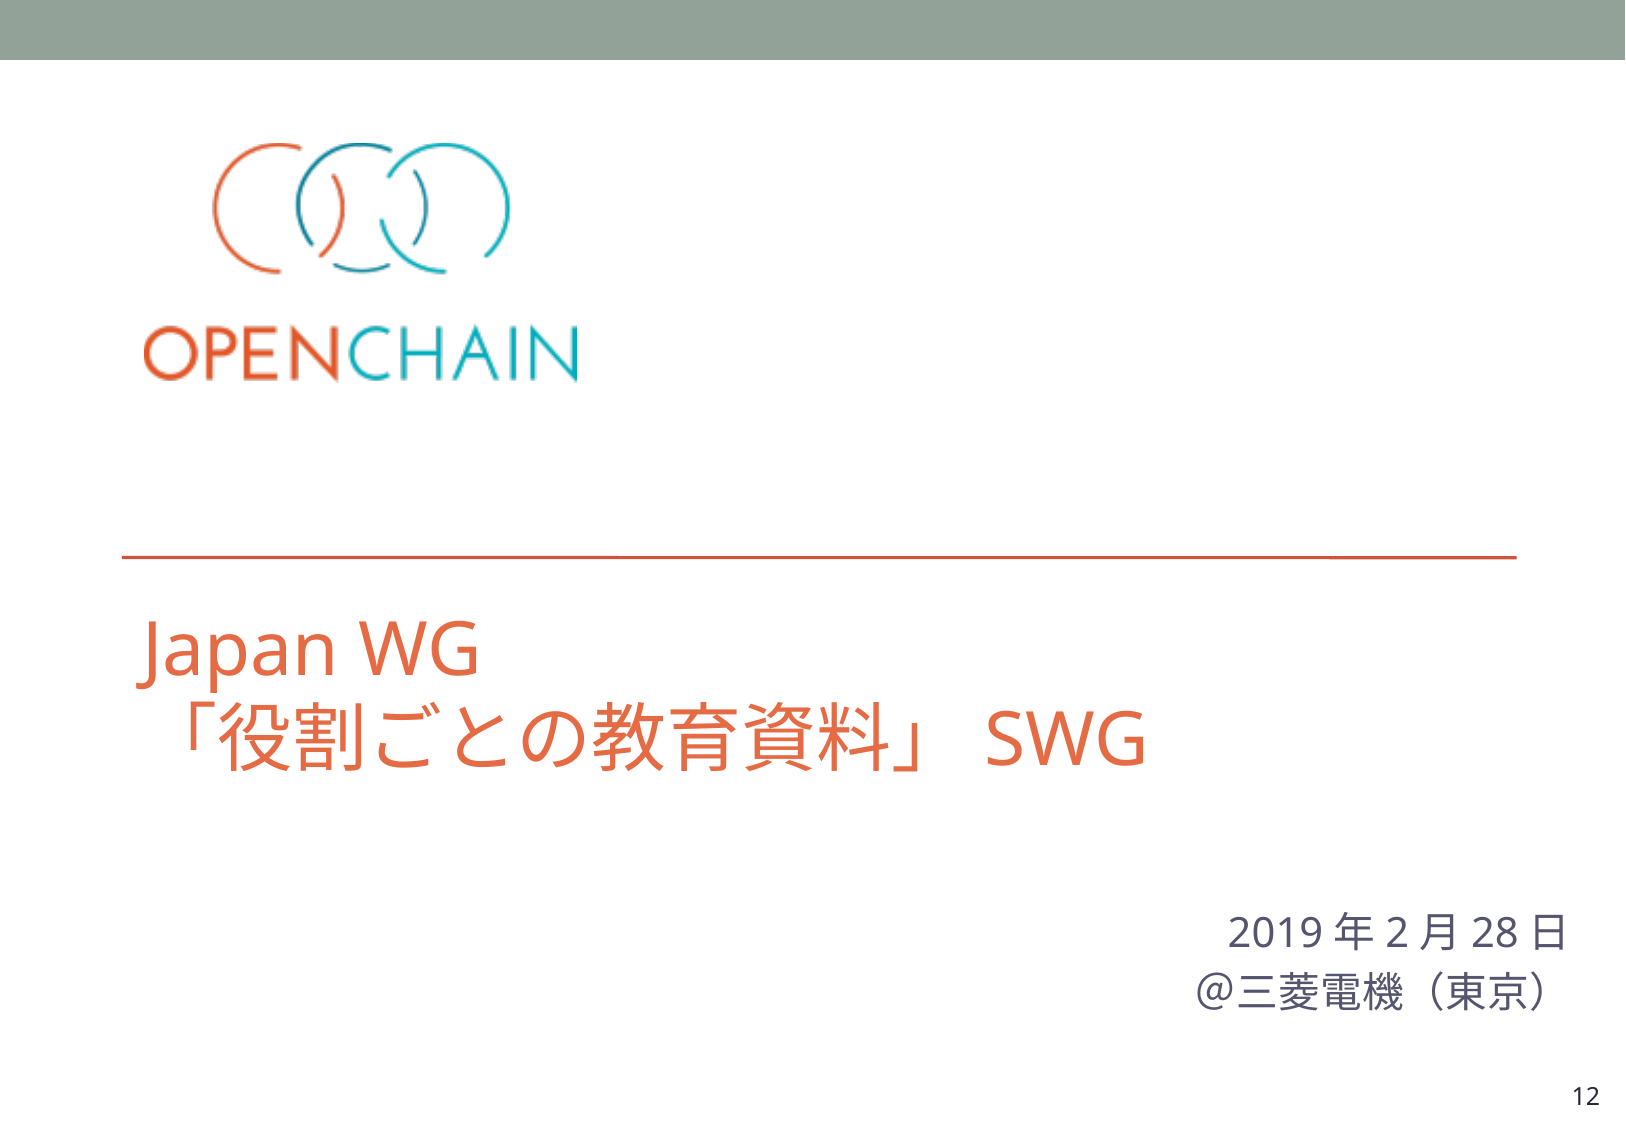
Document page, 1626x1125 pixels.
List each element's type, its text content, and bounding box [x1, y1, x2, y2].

title Japan WG 「役割ごとの教育資料」SWG [127, 479, 1535, 796]
picture [144, 143, 577, 384]
subtitle 2019年2月28日 ＠三菱電機（東京） [210, 891, 1586, 1056]
slide_number 12 [1556, 1070, 1623, 1125]
